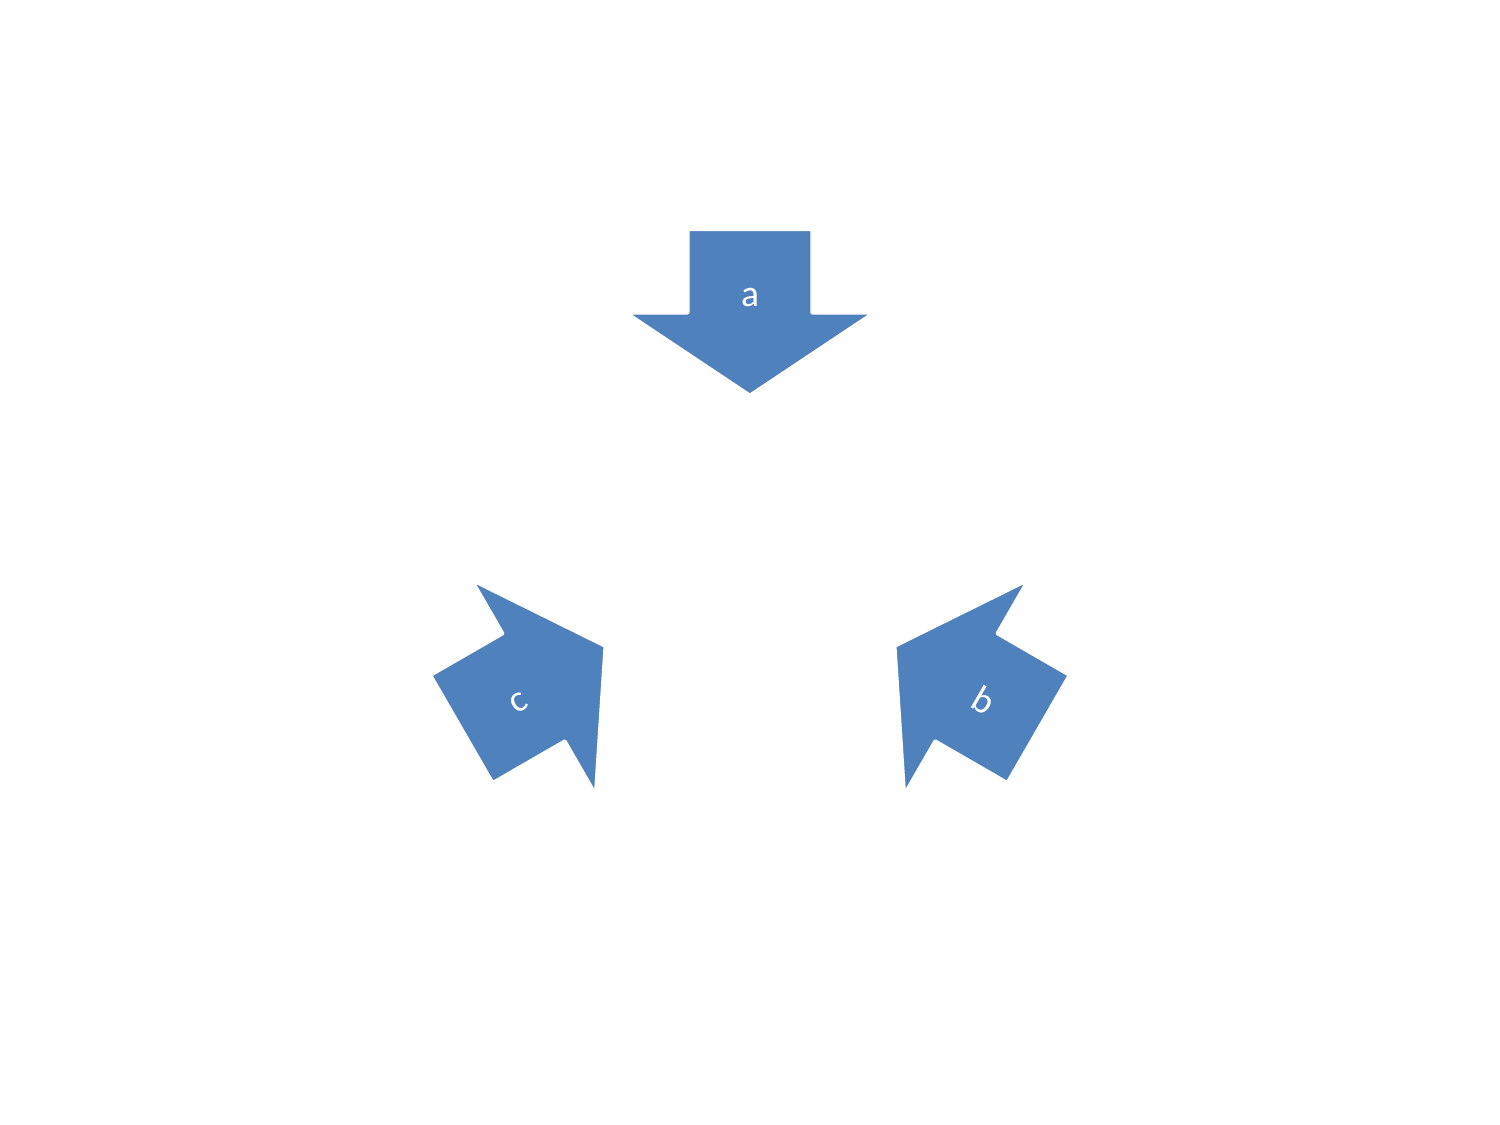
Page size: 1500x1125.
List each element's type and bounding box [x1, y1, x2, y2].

text_box [249, 228, 1251, 897]
